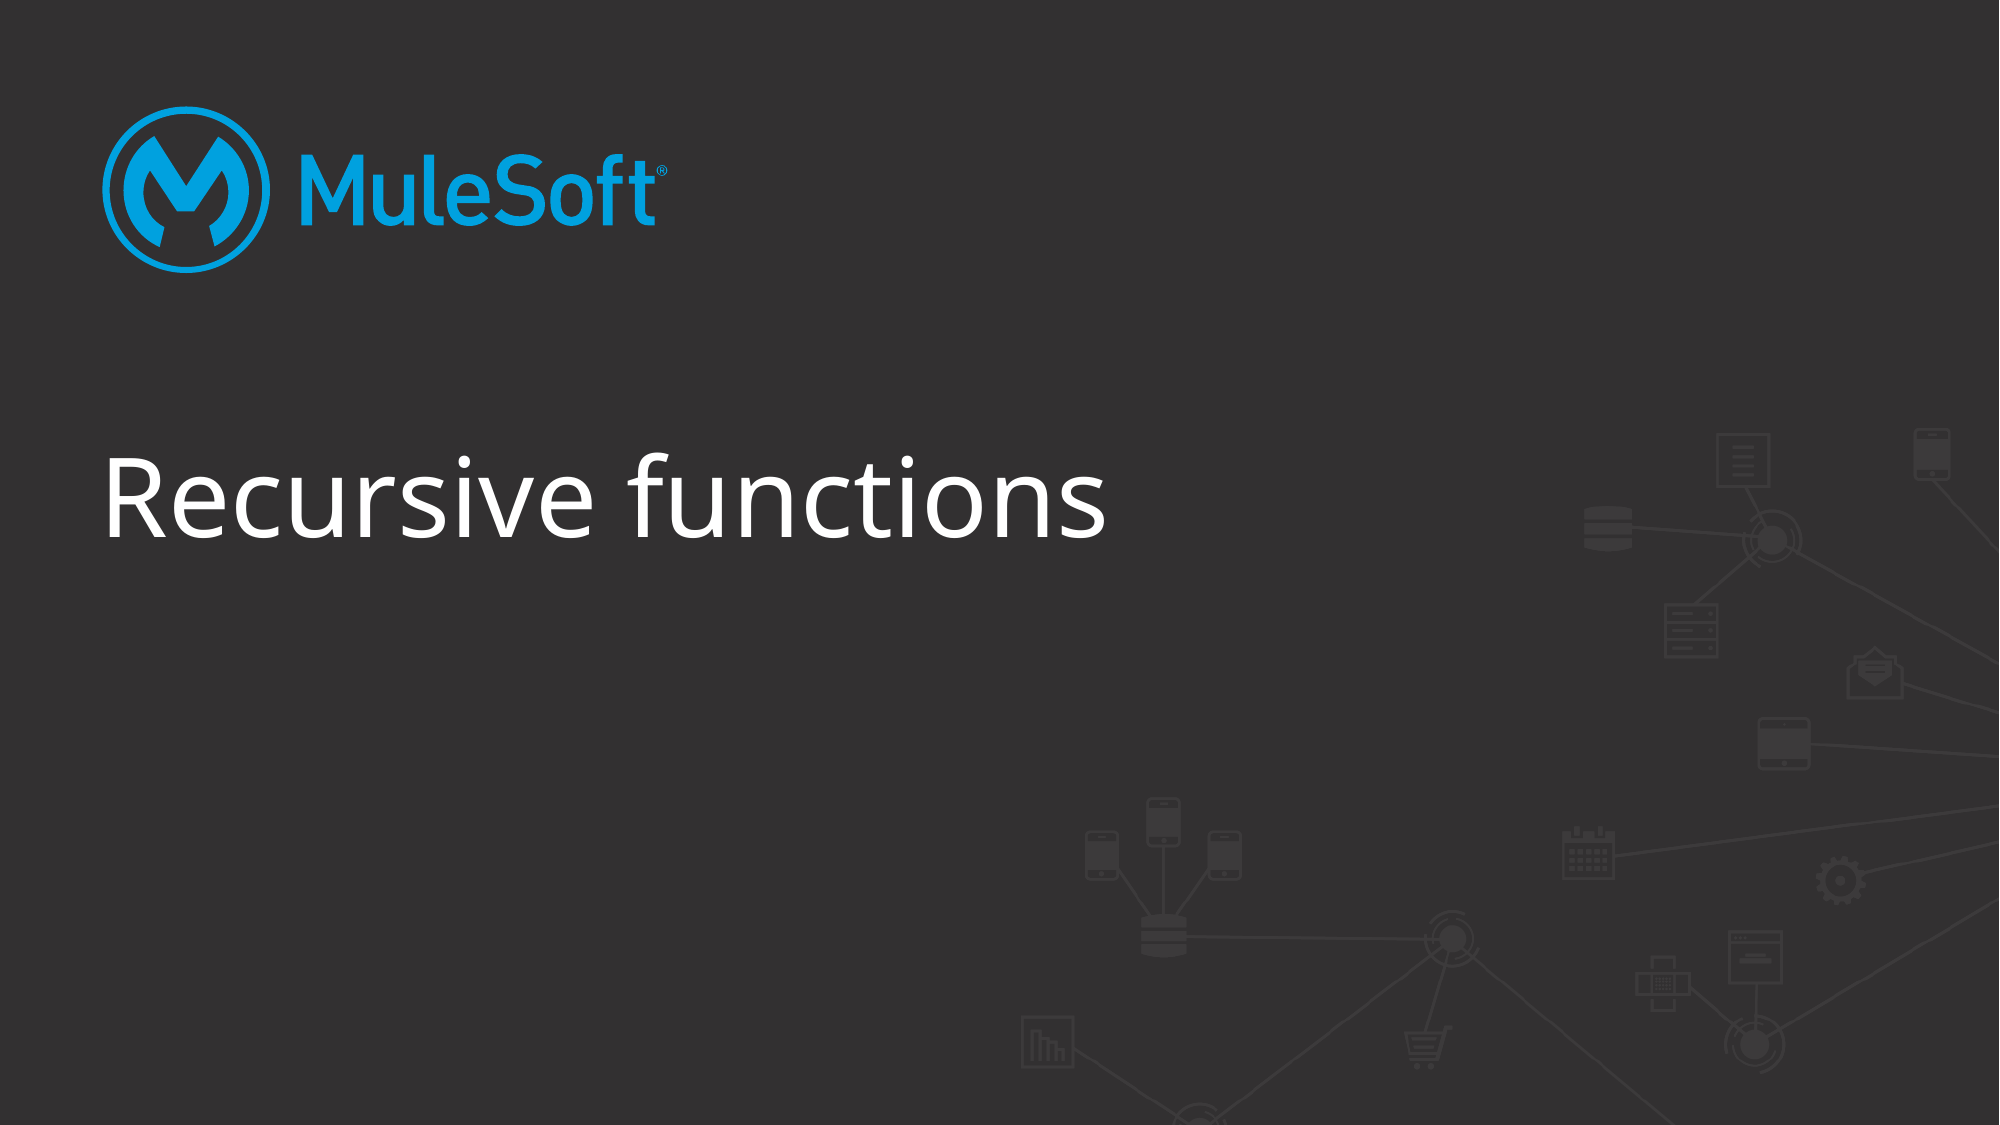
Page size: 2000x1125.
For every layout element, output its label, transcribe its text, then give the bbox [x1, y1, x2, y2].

title Recursive functions [99, 427, 1898, 917]
